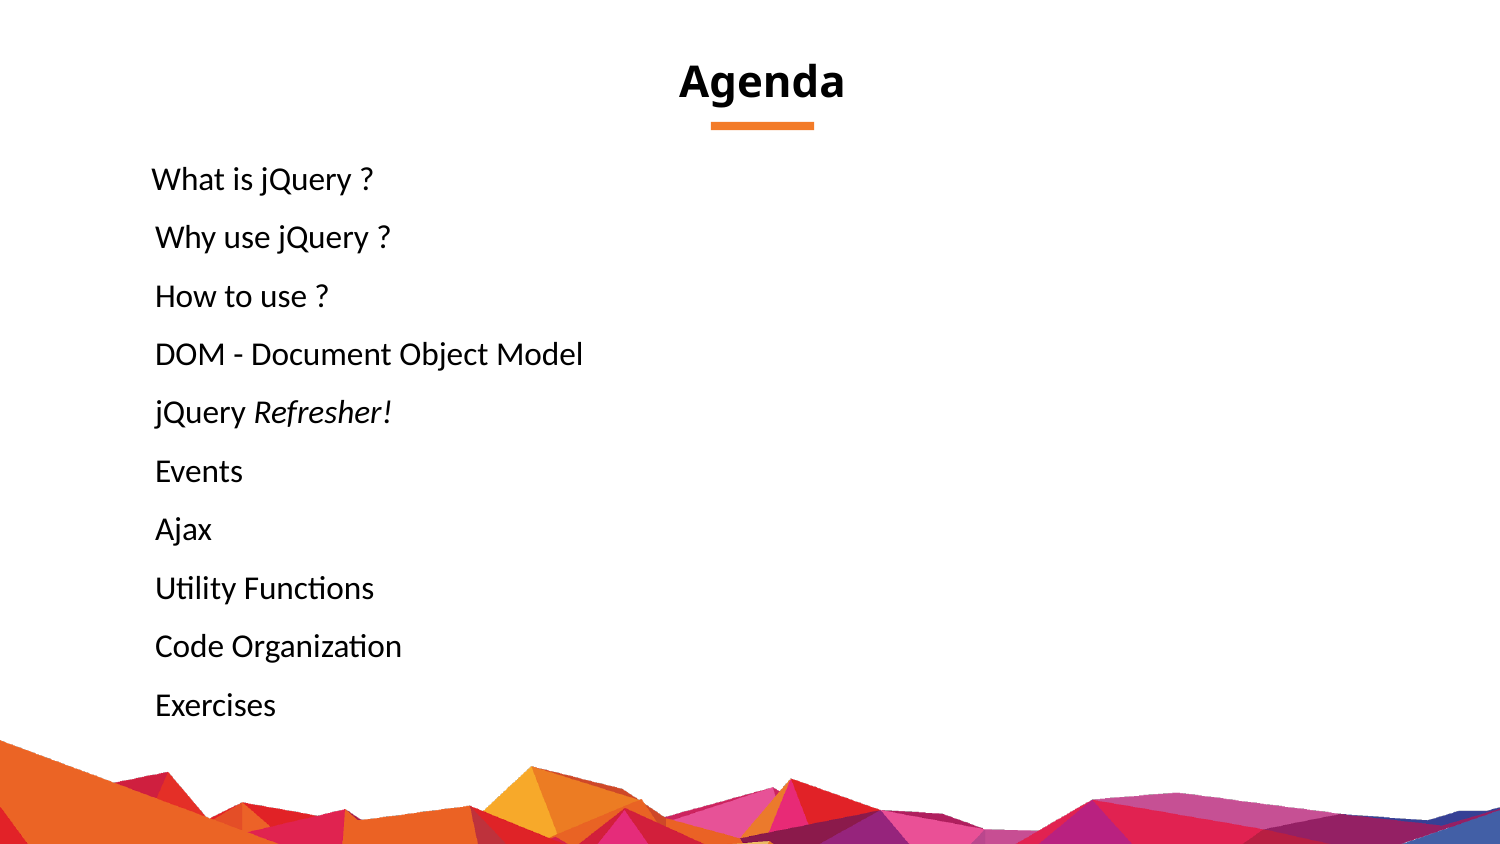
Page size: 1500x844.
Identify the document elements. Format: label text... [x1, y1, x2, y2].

list What is jQuery ? Why use jQuery ? How to use ? DOM - Document Object Model jQuery Refresher! Events Ajax Utility Functions Code Organization Exercises [108, 136, 1431, 728]
picture [0, 740, 1500, 844]
title Agenda [94, 39, 1431, 110]
